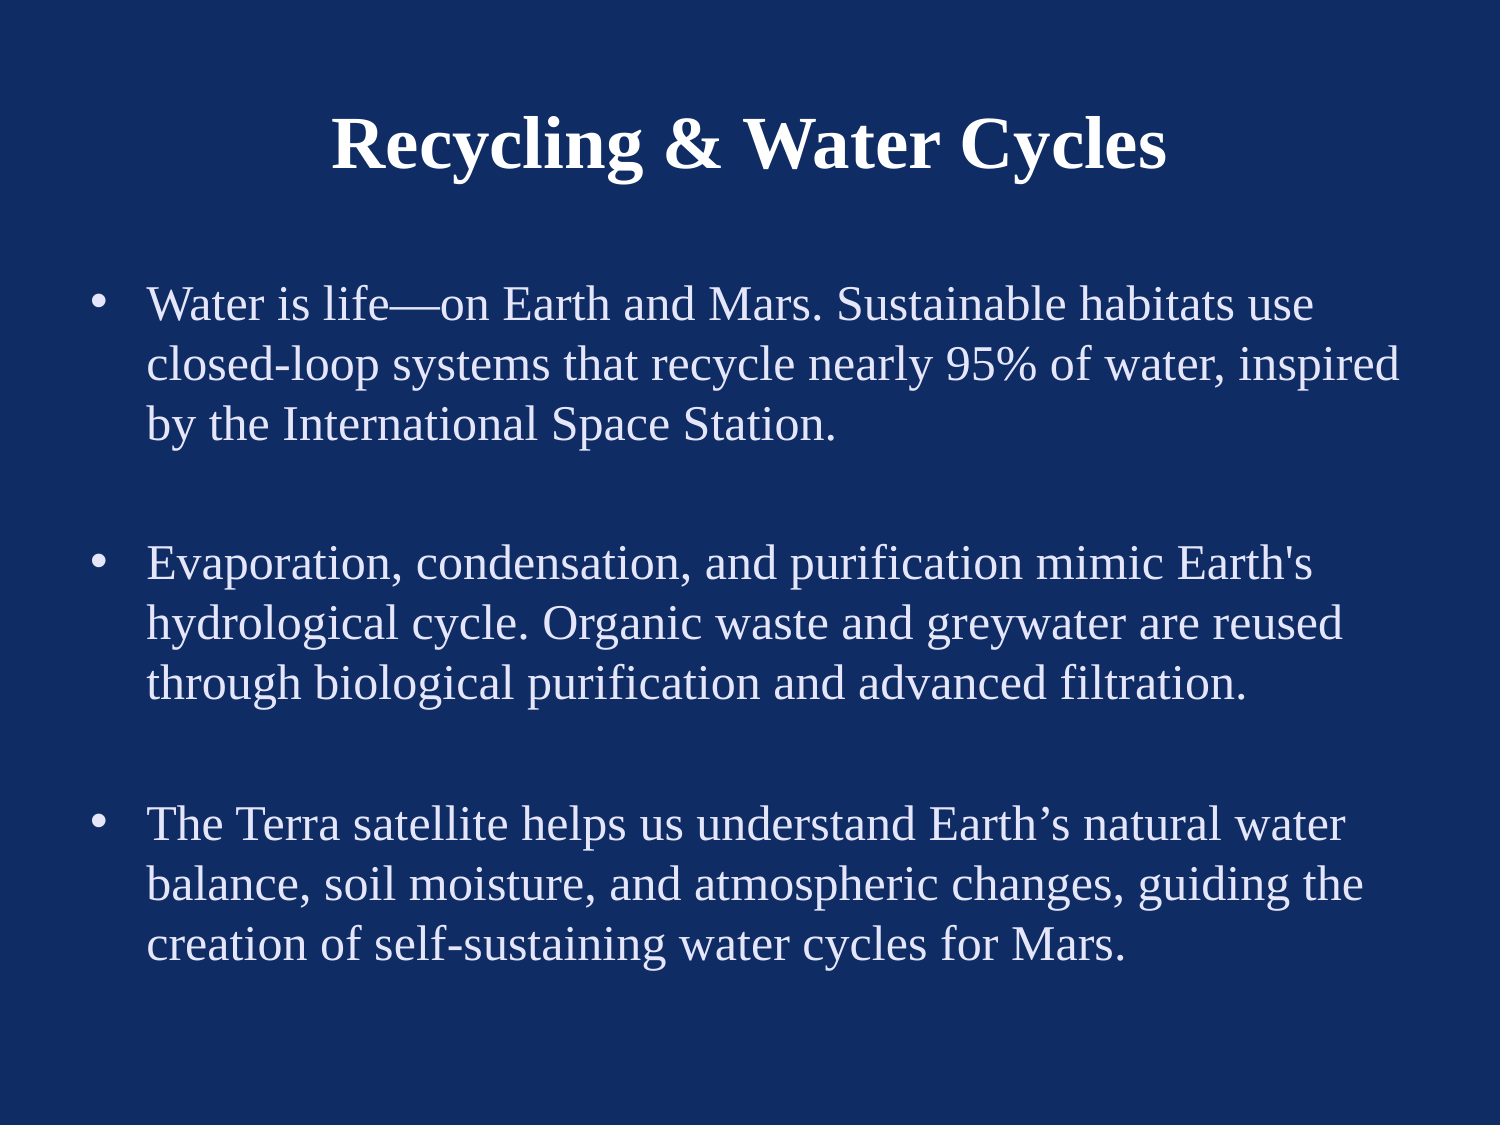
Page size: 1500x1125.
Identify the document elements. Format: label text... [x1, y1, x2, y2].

title Recycling & Water Cycles [75, 45, 1425, 233]
list Water is life—on Earth and Mars. Sustainable habitats use closed-loop systems that recycle nearly 95% of water, inspired by the International Space Station. Evaporation, condensation, and purification mimic Earth's hydrological cycle. Organic waste and greywater are reused through biological purification and advanced filtration. The Terra satellite helps us understand Earth’s natural water balance, soil moisture, and atmospheric changes, guiding the creation of self-sustaining water cycles for Mars. [75, 262, 1425, 1005]
